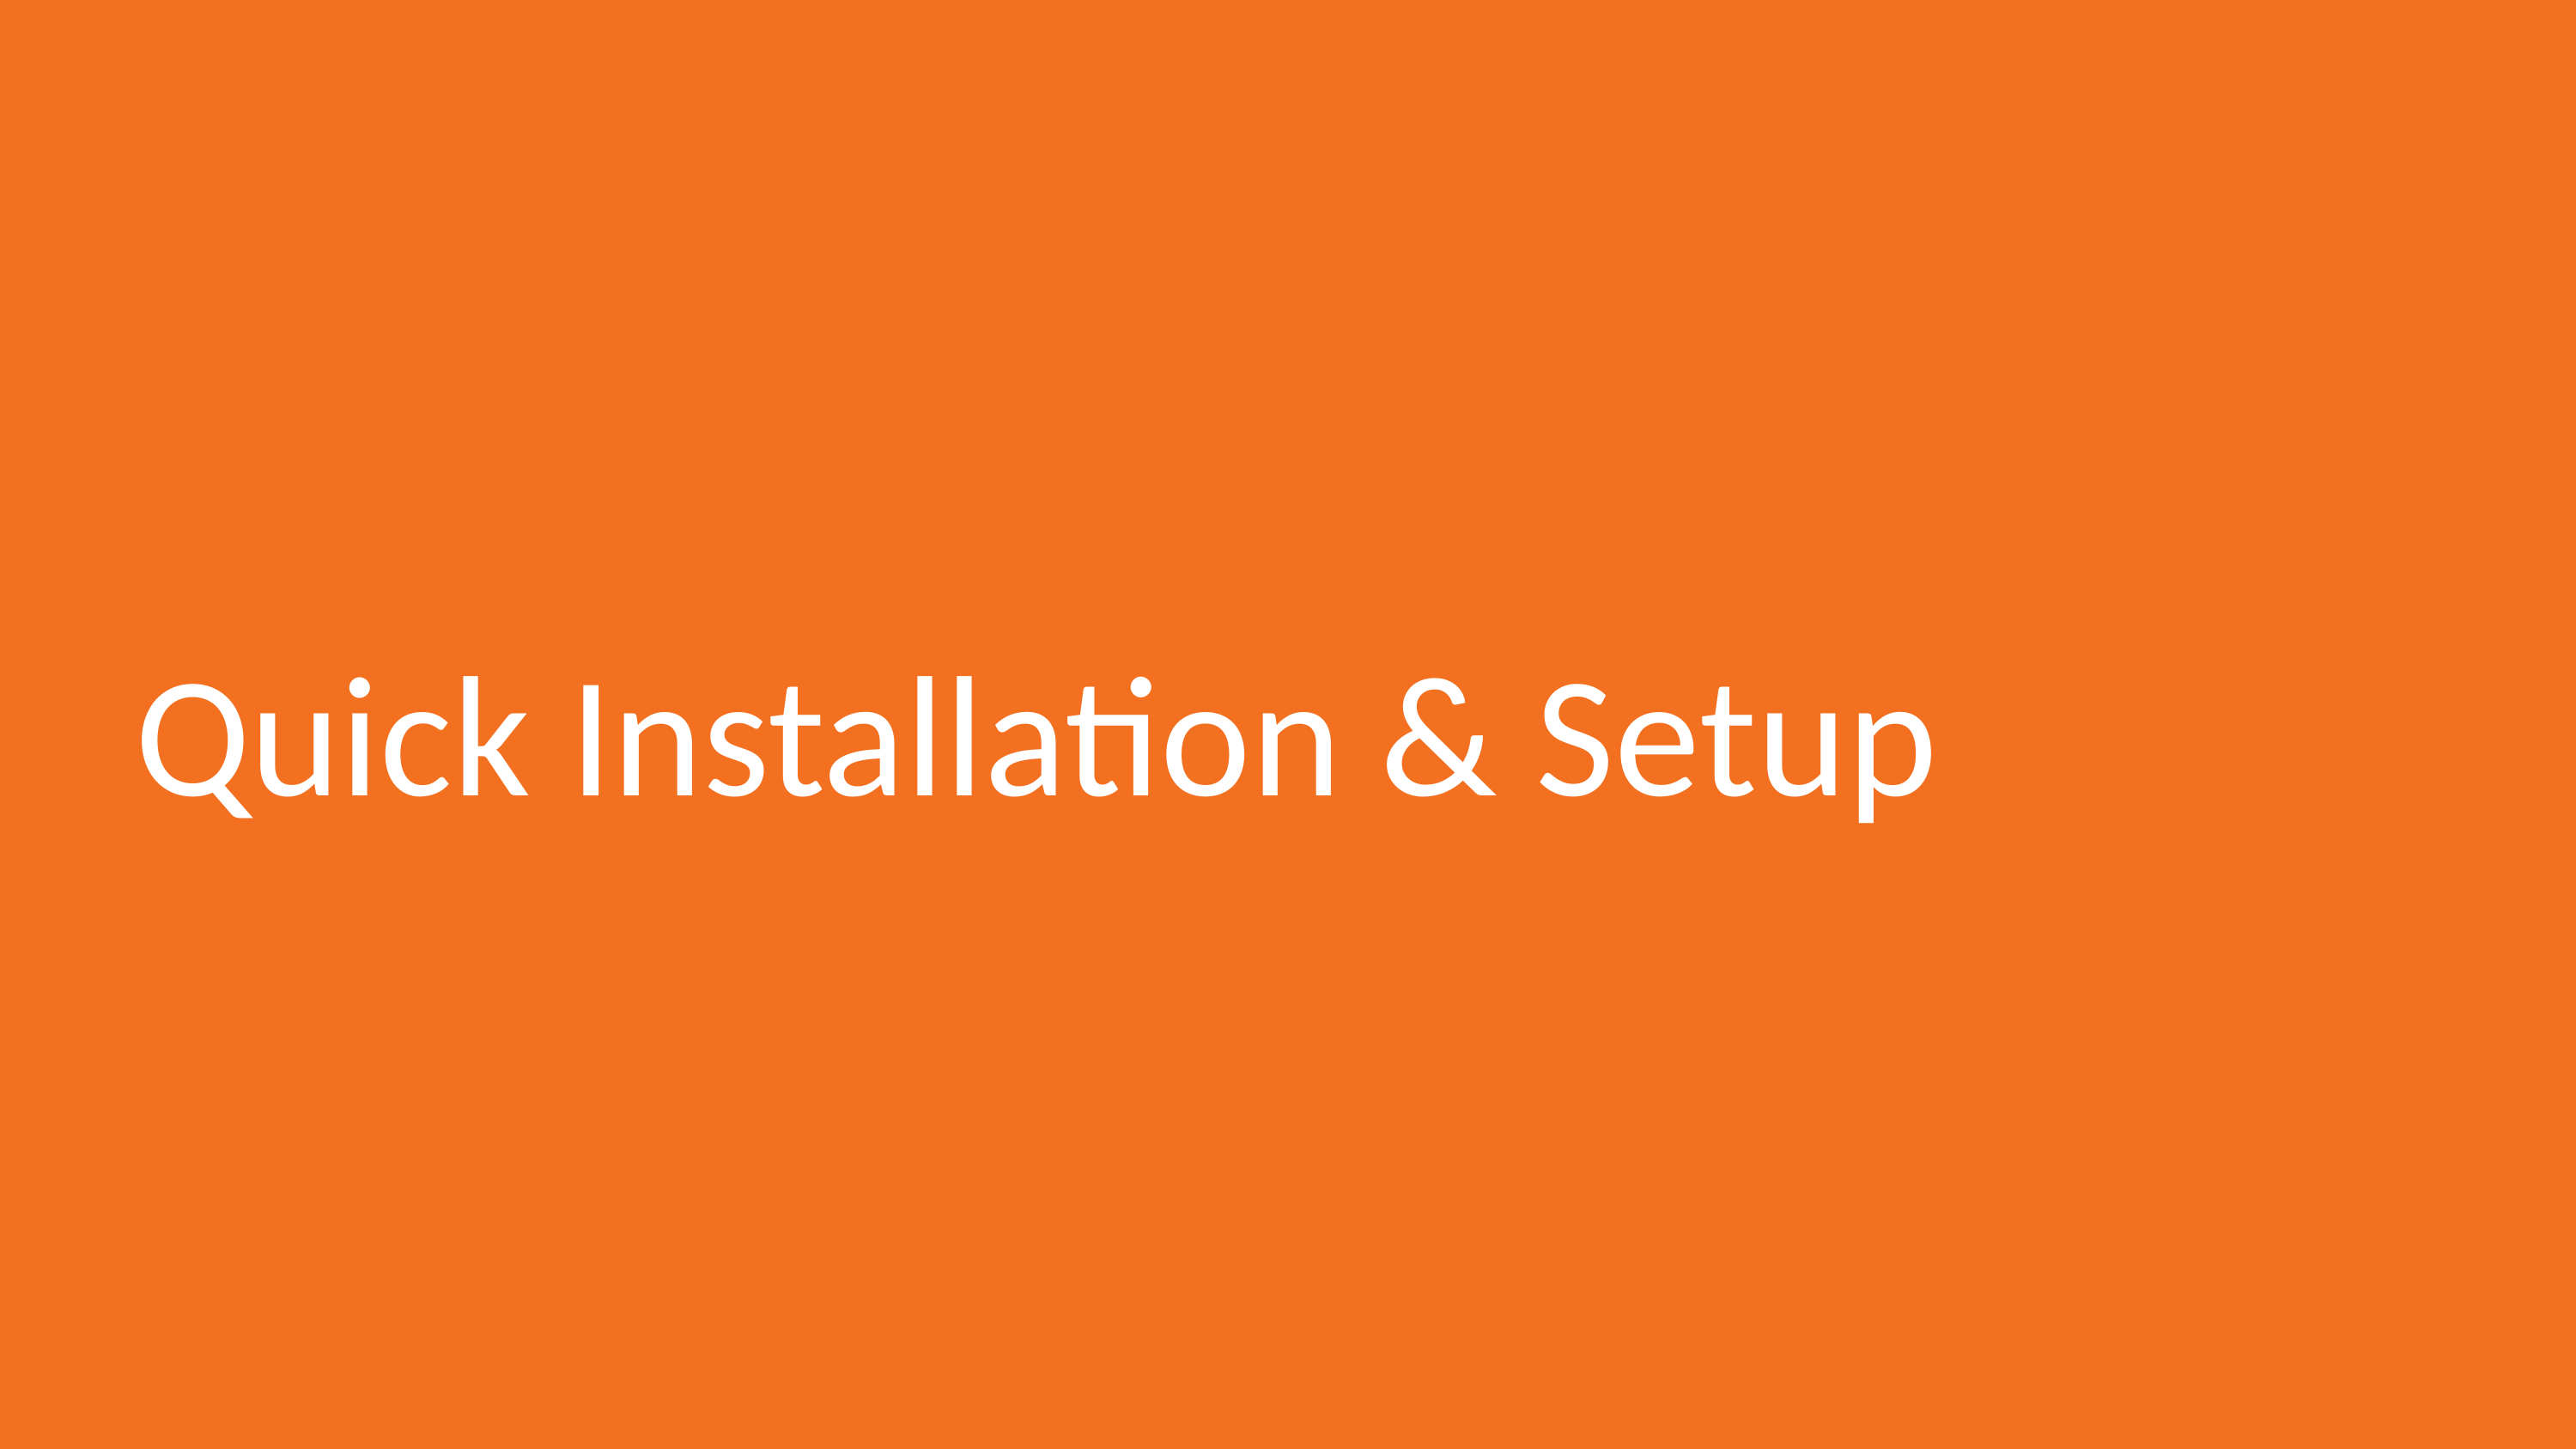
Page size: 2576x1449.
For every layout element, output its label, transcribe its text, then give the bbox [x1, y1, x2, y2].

title Quick Installation & Setup [109, 593, 2427, 856]
